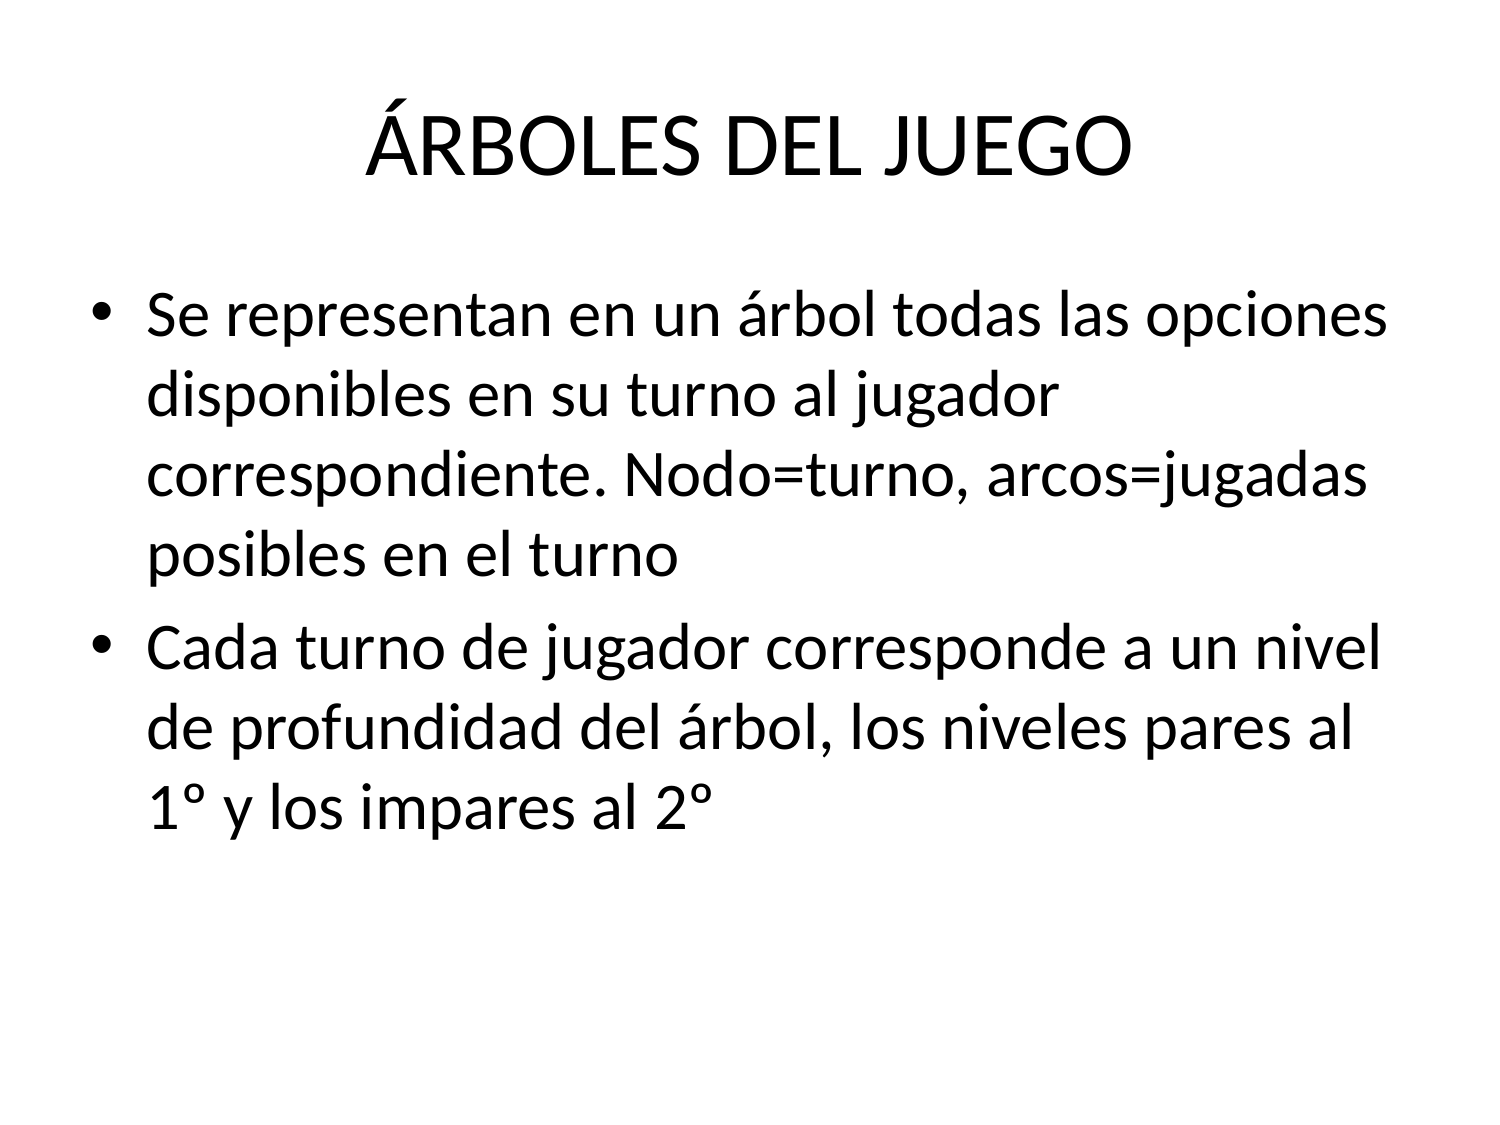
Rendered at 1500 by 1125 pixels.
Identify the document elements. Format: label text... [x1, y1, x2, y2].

list Se representan en un árbol todas las opciones disponibles en su turno al jugador correspondiente. Nodo=turno, arcos=jugadas posibles en el turno Cada turno de jugador corresponde a un nivel de profundidad del árbol, los niveles pares al 1º y los impares al 2º [75, 262, 1425, 1005]
title ÁRBOLES DEL JUEGO [75, 45, 1425, 233]
